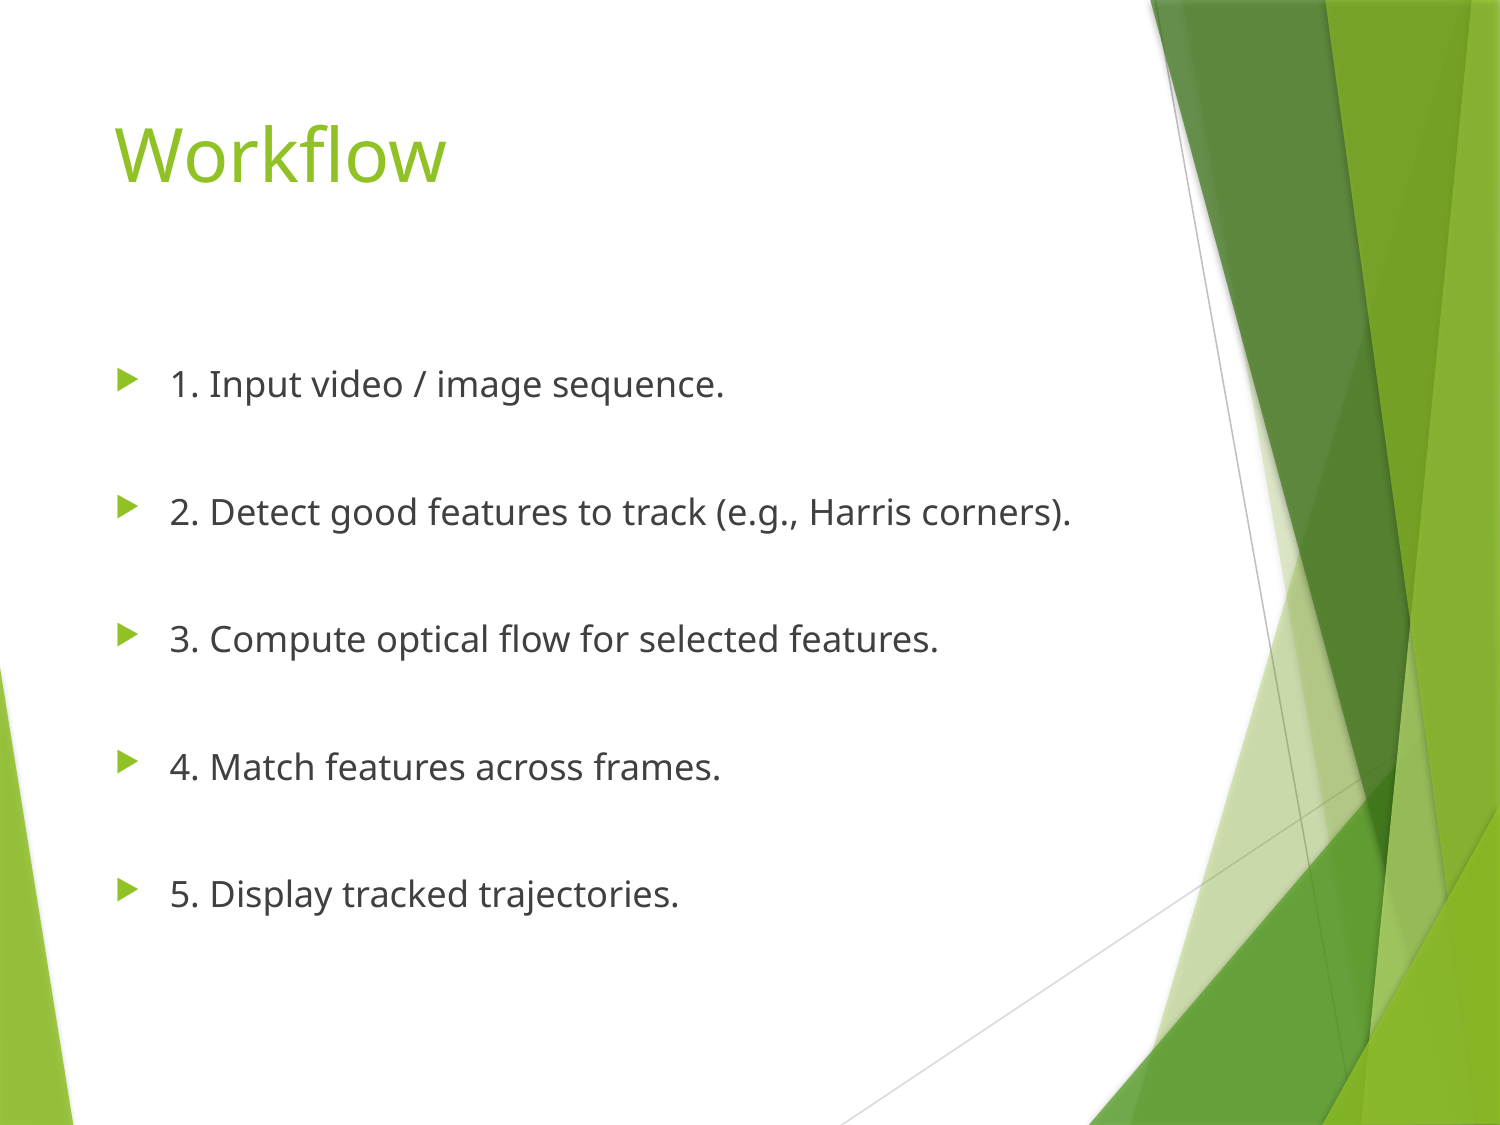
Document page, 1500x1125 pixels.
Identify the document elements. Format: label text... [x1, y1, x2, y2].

title Workflow [99, 99, 1142, 290]
list 1. Input video / image sequence. 2. Detect good features to track (e.g., Harris corners). 3. Compute optical flow for selected features. 4. Match features across frames. 5. Display tracked trajectories. [99, 290, 1142, 927]
